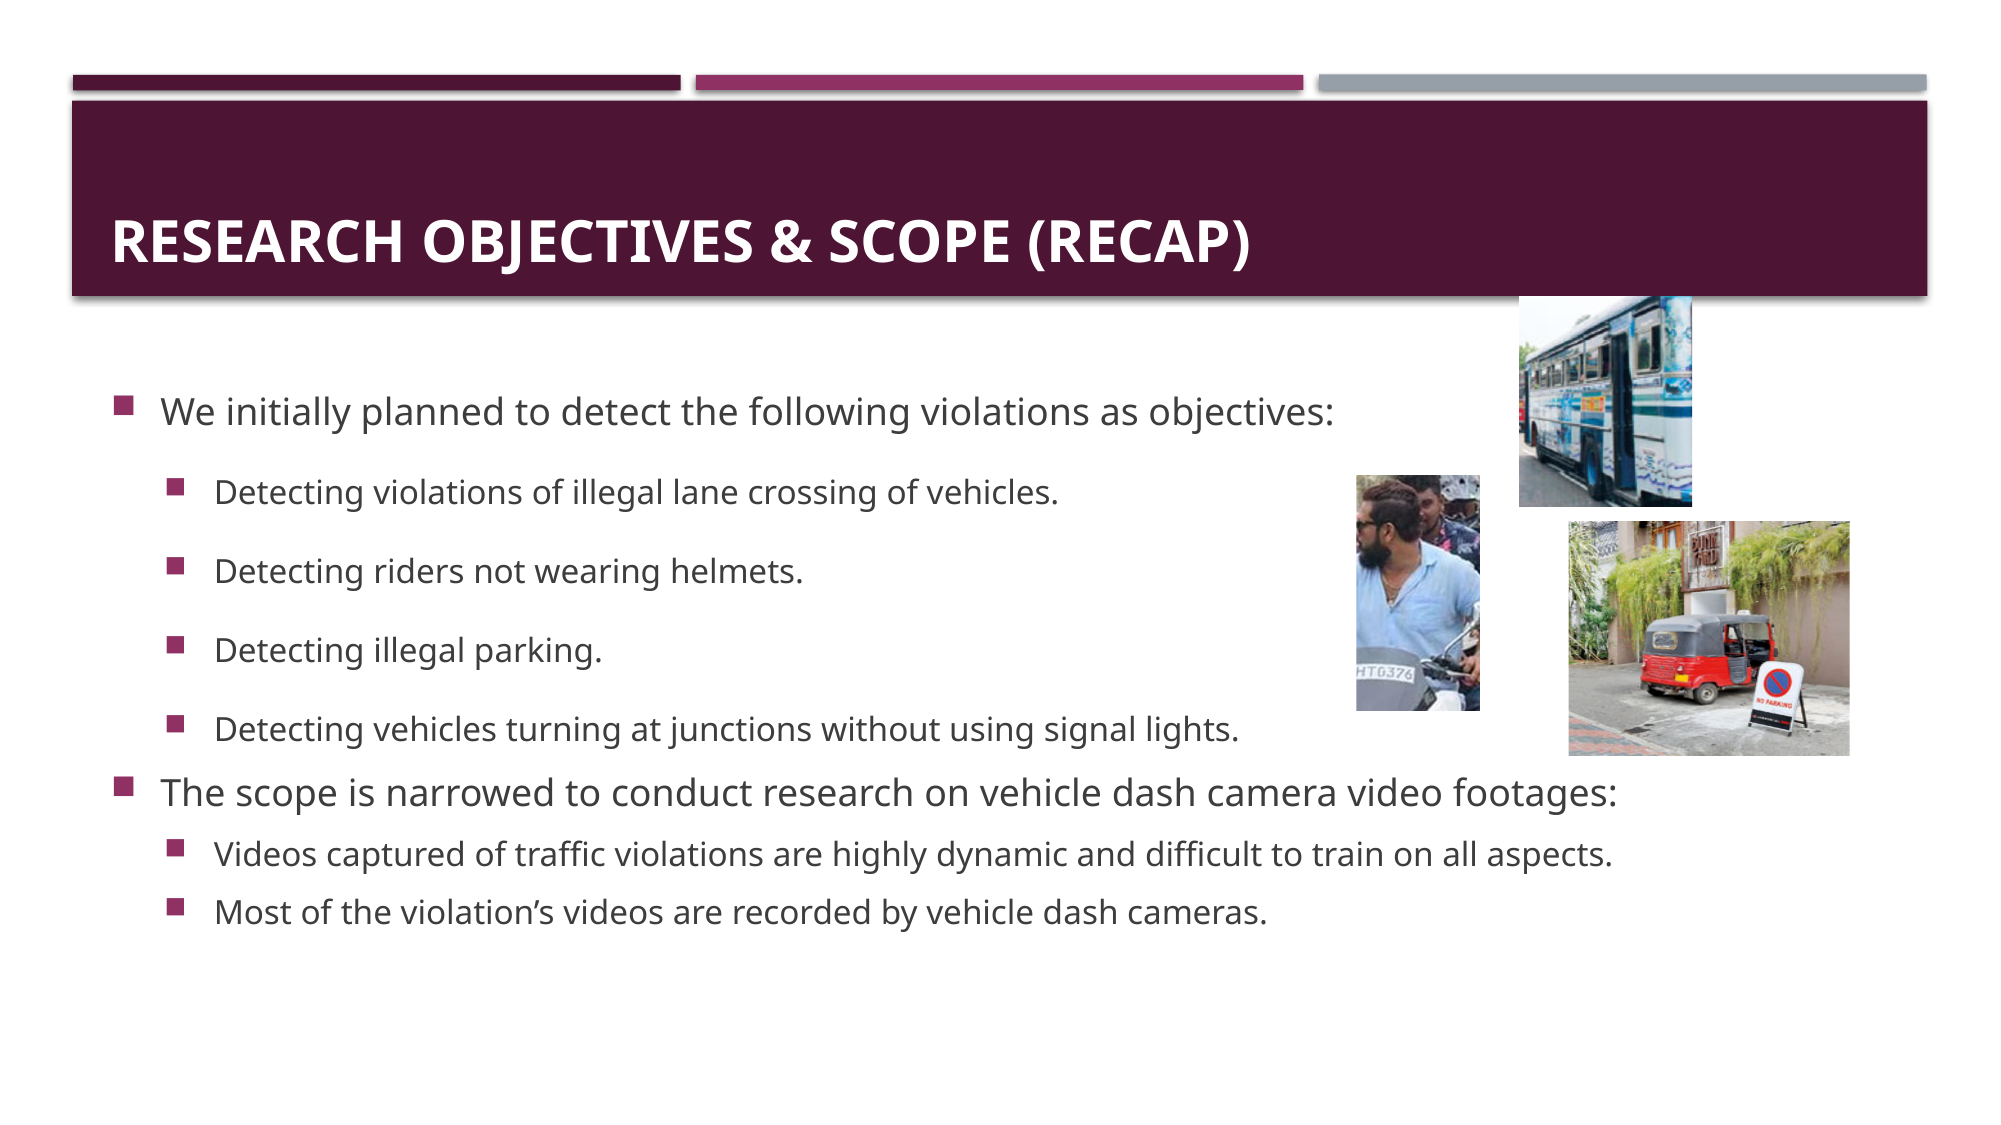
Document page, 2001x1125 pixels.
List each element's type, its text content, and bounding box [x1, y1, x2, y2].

picture [1568, 521, 1851, 756]
picture [1518, 296, 1693, 507]
title Research Objectives & Scope (Recap) [95, 115, 1905, 282]
picture [1355, 475, 1481, 711]
list We initially planned to detect the following violations as objectives: Detecting violations of illegal lane crossing of vehicles. Detecting riders not wearing helmets. Detecting illegal parking. Detecting vehicles turning at junctions without using signal lights. The scope is narrowed to conduct research on vehicle dash camera video footages: Videos captured of traffic violations are highly dynamic and difficult to train on all aspects. Most of the violation’s videos are recorded by vehicle dash cameras. [95, 357, 1905, 962]
